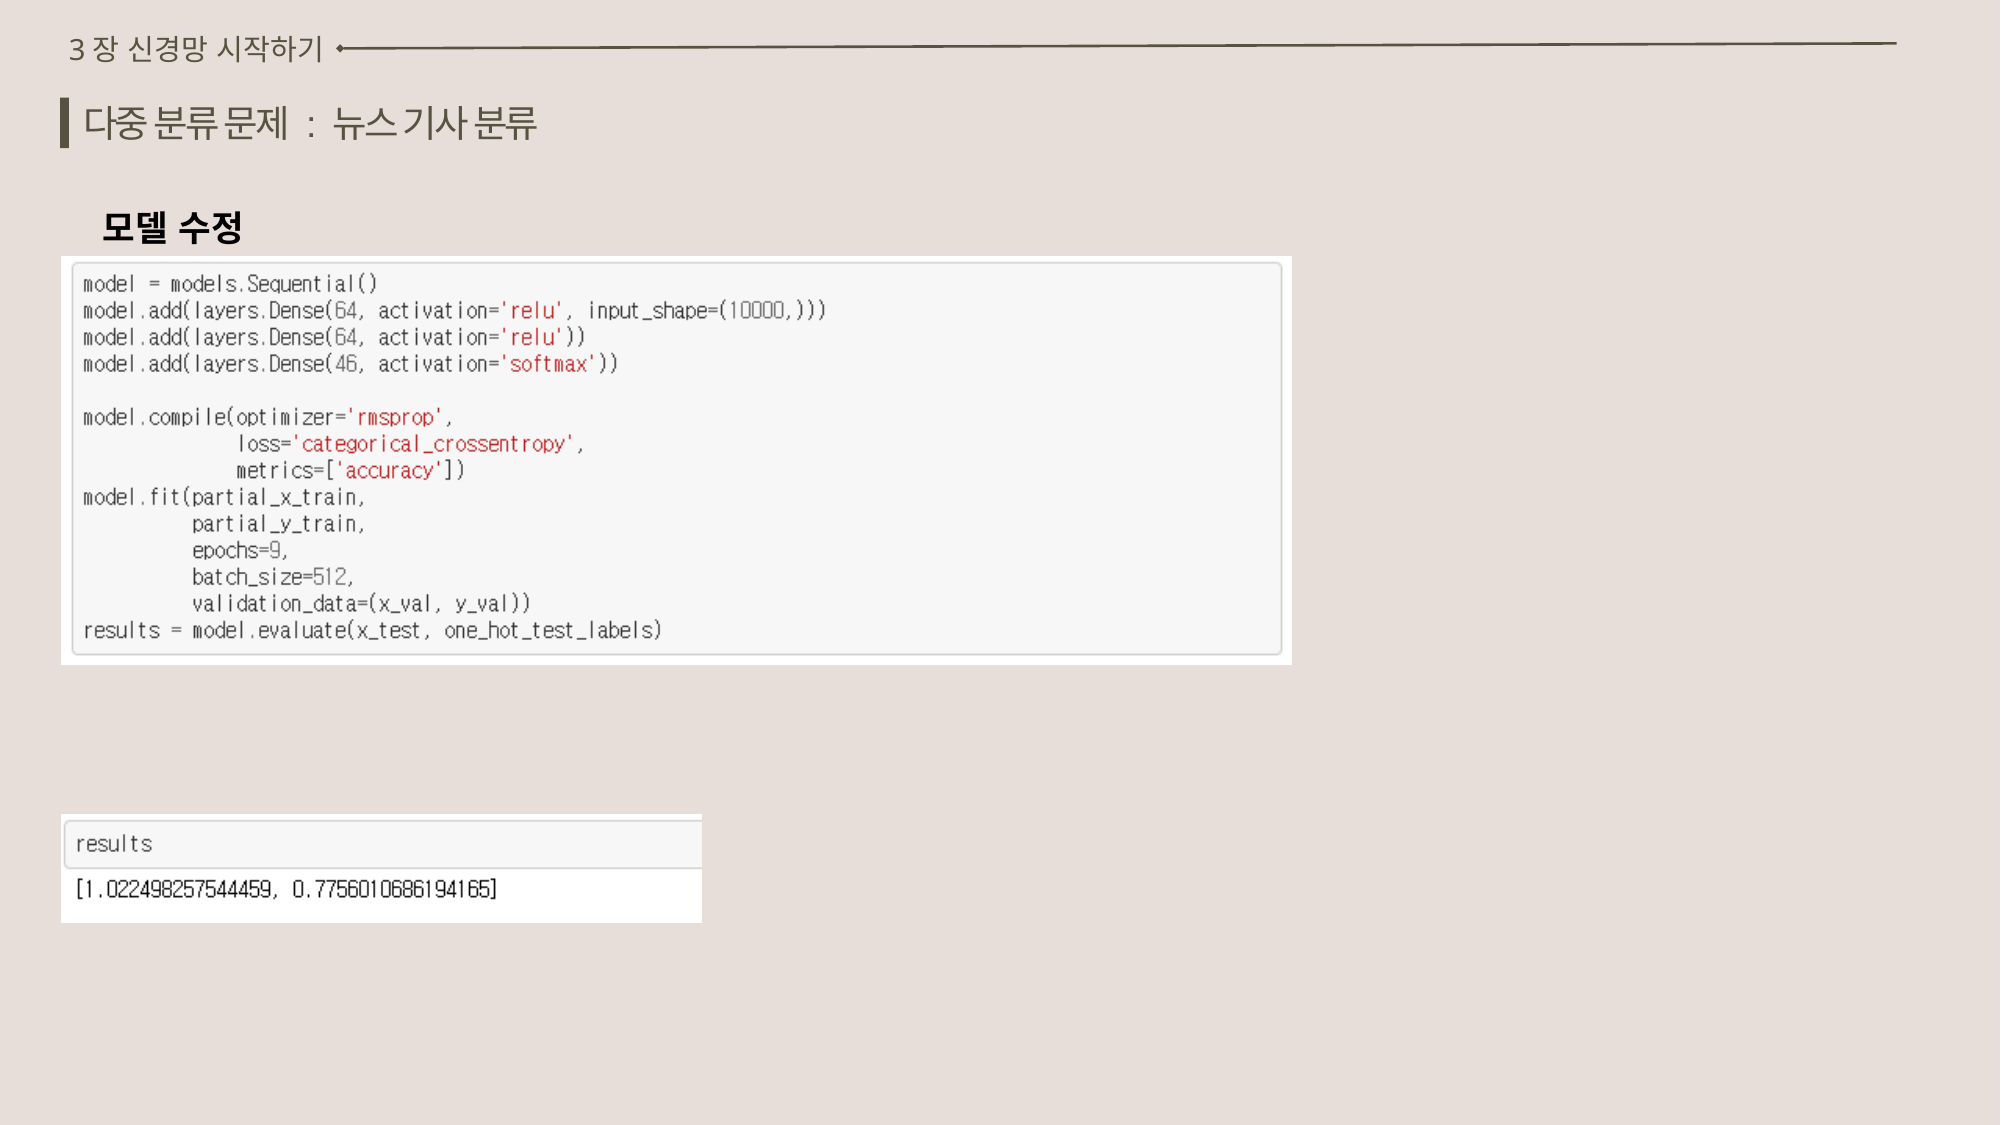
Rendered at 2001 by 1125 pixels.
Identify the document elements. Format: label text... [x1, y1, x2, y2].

text_box 3장 신경망 시작하기 [54, 23, 341, 74]
picture [61, 814, 702, 923]
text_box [60, 92, 636, 199]
text_box 모델 수정 [88, 199, 434, 256]
picture [61, 256, 1292, 665]
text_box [348, 43, 1897, 49]
